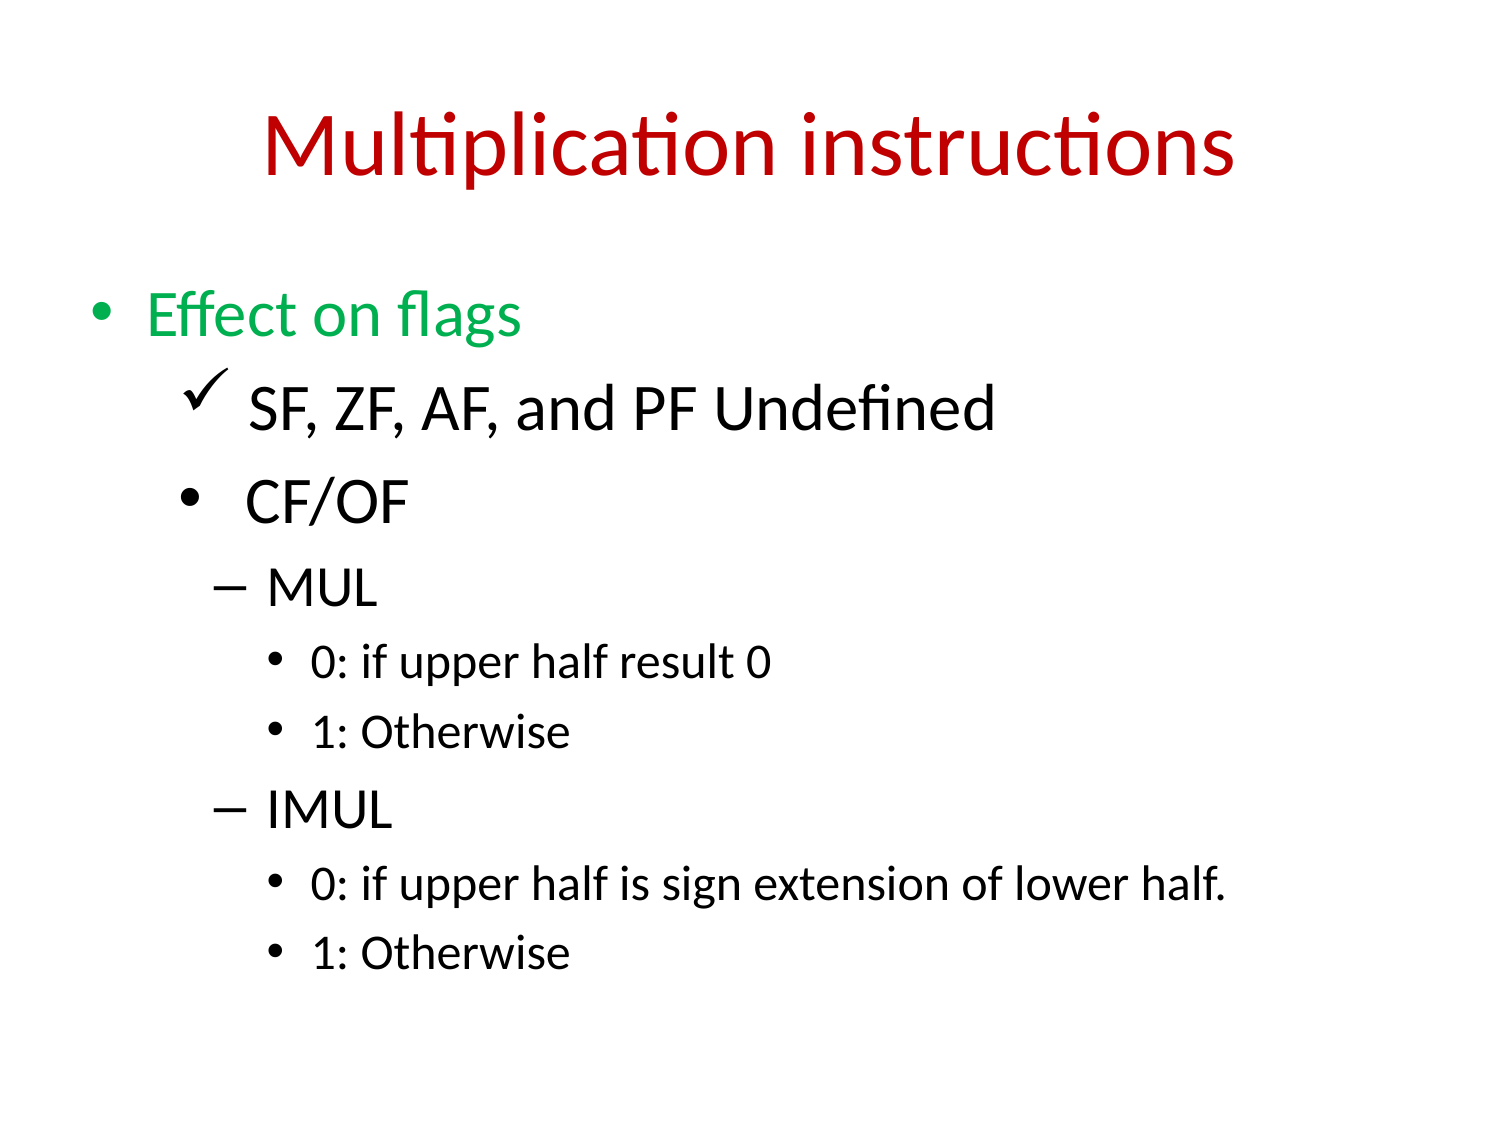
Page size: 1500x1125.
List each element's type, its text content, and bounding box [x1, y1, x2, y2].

list Effect on flags SF, ZF, AF, and PF Undefined CF/OF MUL 0: if upper half result 0 1: Otherwise IMUL 0: if upper half is sign extension of lower half. 1: Otherwise [75, 262, 1425, 1005]
title Multiplication instructions [75, 45, 1425, 233]
